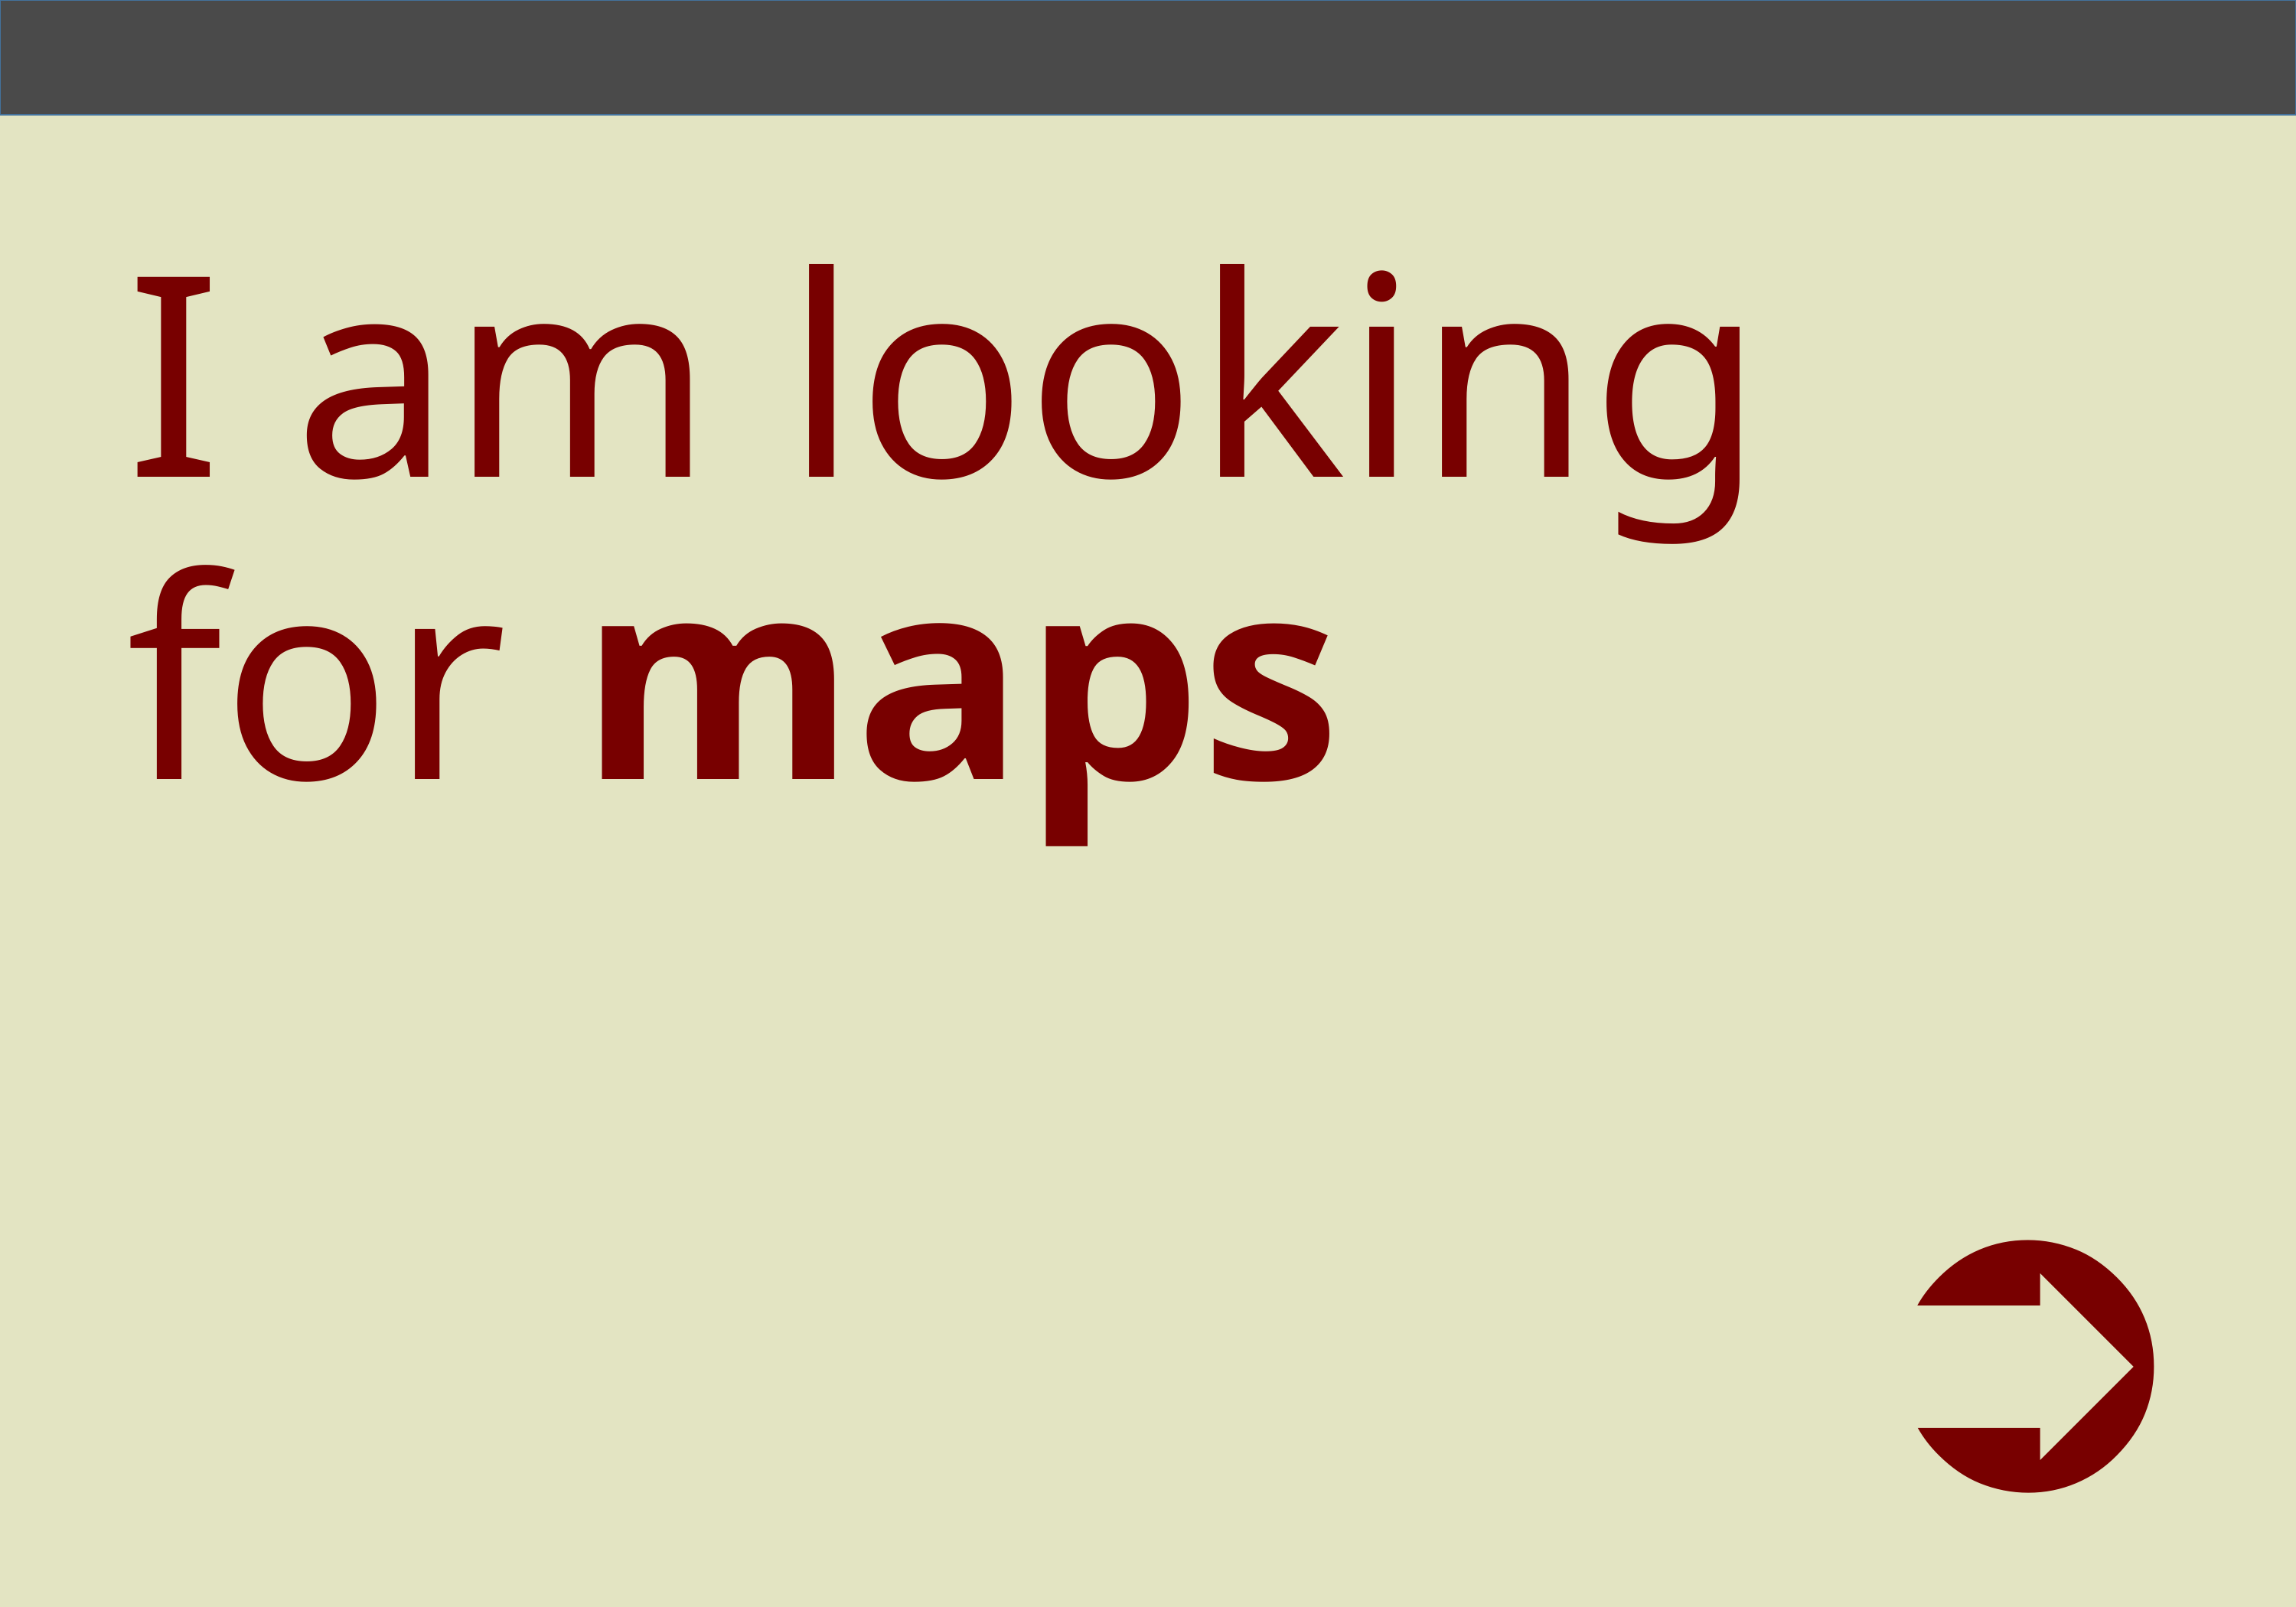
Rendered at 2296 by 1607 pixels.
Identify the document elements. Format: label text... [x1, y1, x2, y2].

text_box [0, 0, 2296, 116]
subtitle ➲ [1841, 1148, 2184, 1552]
title I am looking for maps [115, 229, 2184, 1492]
